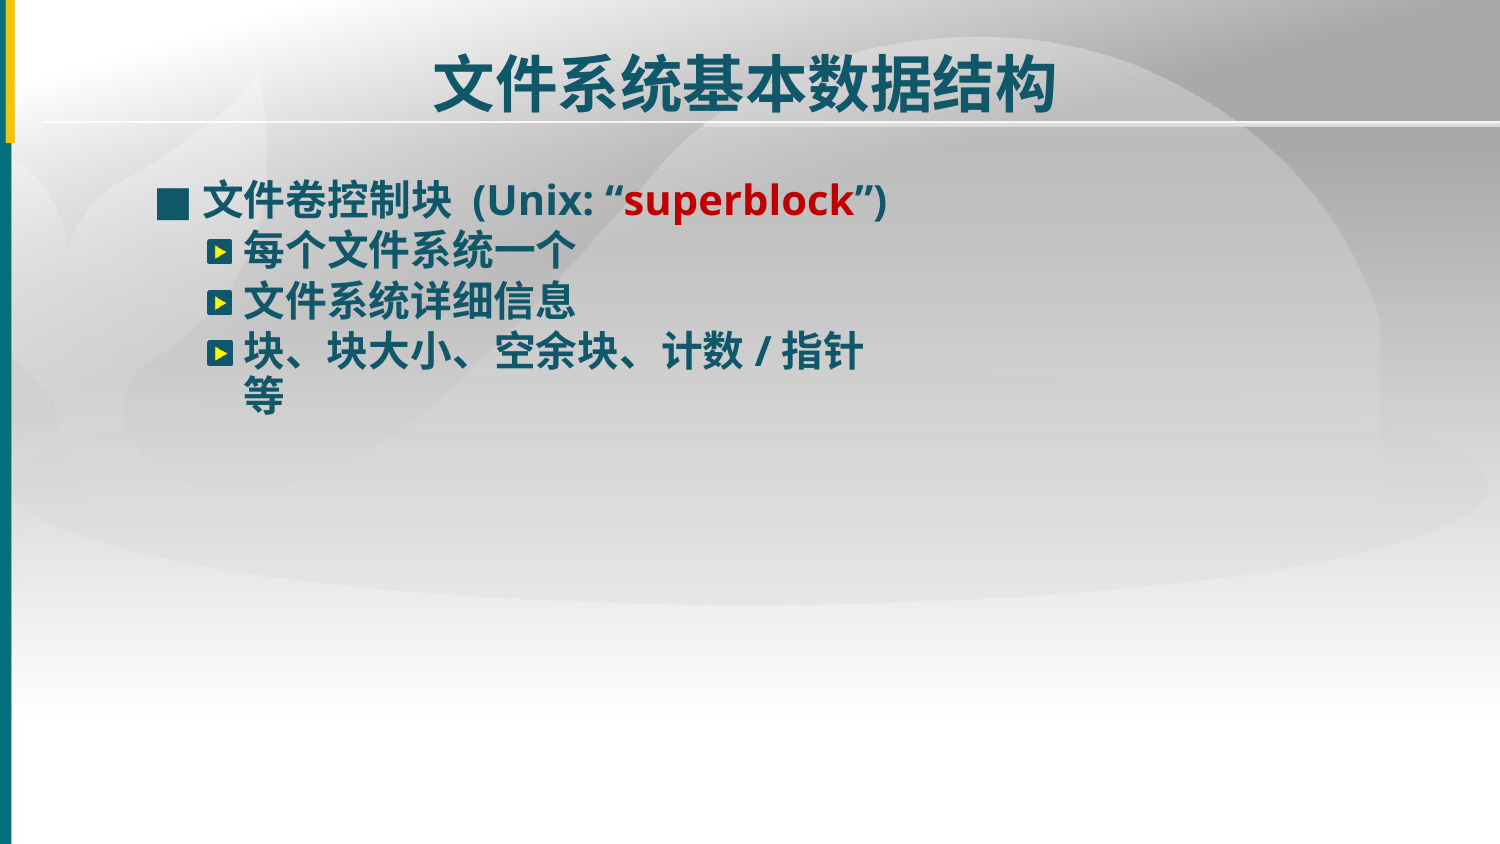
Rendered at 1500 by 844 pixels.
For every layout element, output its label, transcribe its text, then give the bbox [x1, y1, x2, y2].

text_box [138, 166, 962, 238]
text_box 文件系统基本数据结构 [70, 37, 1421, 121]
picture [0, 0, 1500, 844]
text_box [206, 221, 915, 375]
